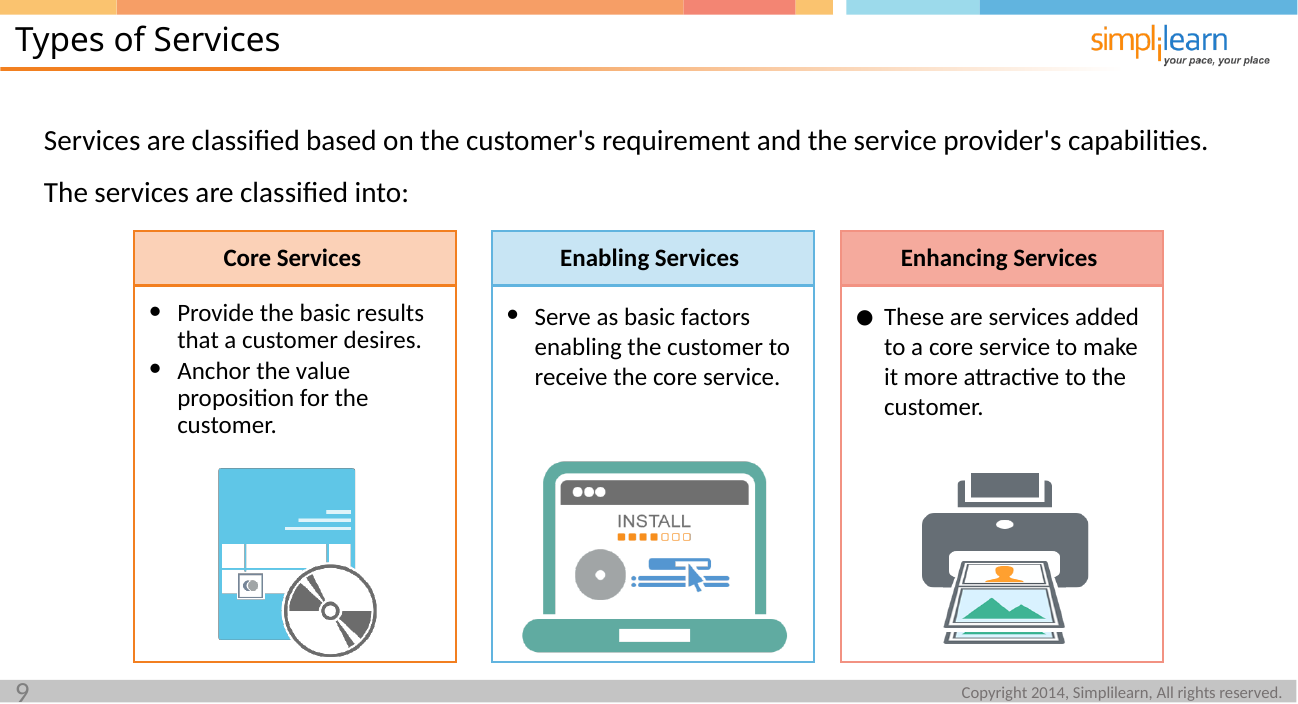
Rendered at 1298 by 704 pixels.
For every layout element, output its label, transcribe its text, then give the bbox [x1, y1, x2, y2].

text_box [134, 230, 1164, 663]
list Types of Services [0, 14, 1062, 67]
list Services are classified based on the customer's requirement and the service provider's capabilities. The services are classified into: [29, 96, 1266, 232]
picture [1089, 15, 1270, 71]
